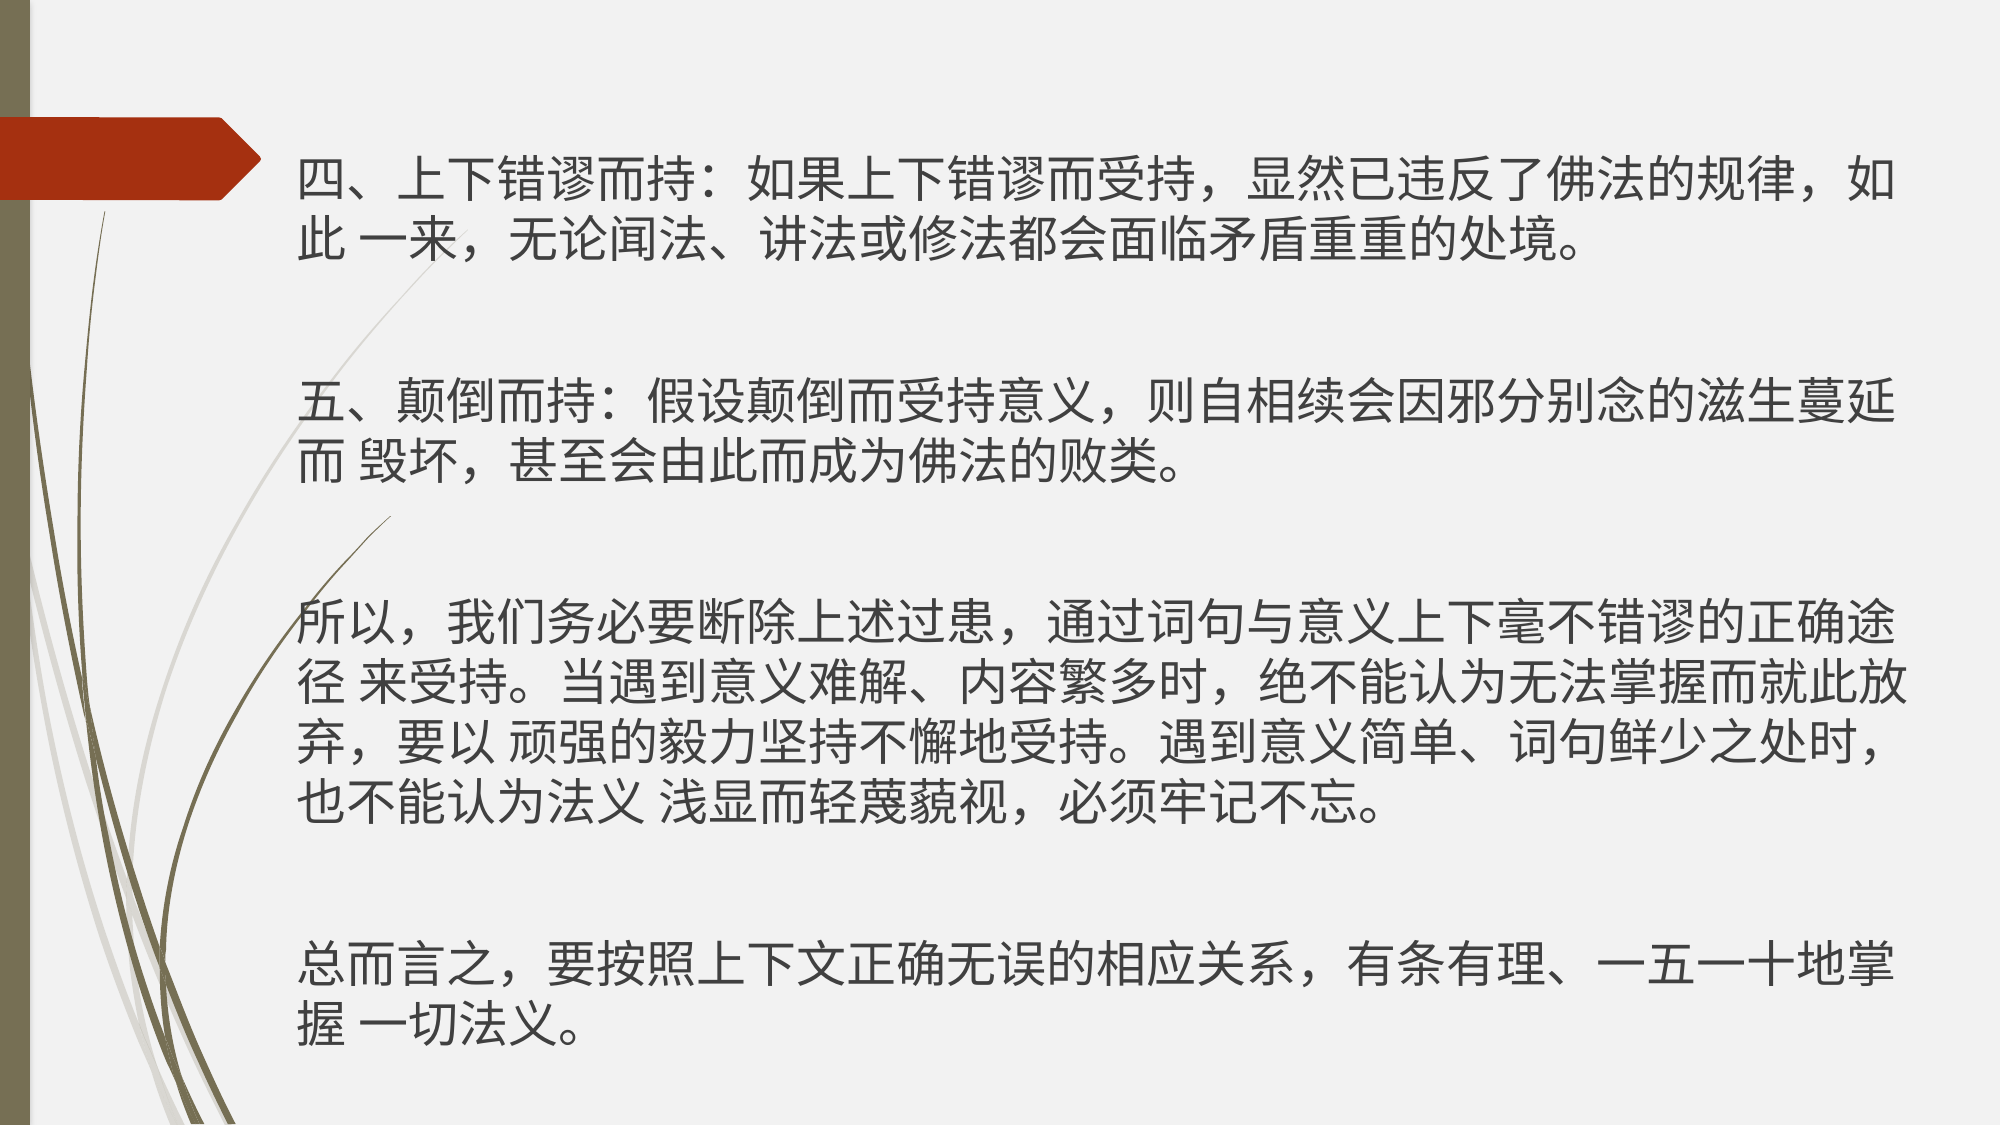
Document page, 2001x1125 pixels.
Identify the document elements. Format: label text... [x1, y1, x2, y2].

list 四、上下错谬而持：如果上下错谬而受持，显然已违反了佛法的规律，如此 一来，无论闻法、讲法或修法都会面临矛盾重重的处境。 五、颠倒而持：假设颠倒而受持意义，则自相续会因邪分别念的滋生蔓延而 毁坏，甚至会由此而成为佛法的败类。 所以，我们务必要断除上述过患，通过词句与意义上下毫不错谬的正确途径 来受持。当遇到意义难解、内容繁多时，绝不能认为无法掌握而就此放弃，要以 顽强的毅力坚持不懈地受持。遇到意义简单、词句鲜少之处时，也不能认为法义 浅显而轻蔑藐视，必须牢记不忘。 总而言之，要按照上下文正确无误的相应关系，有条有理、一五一十地掌握 一切法义。 [281, 59, 1955, 1125]
